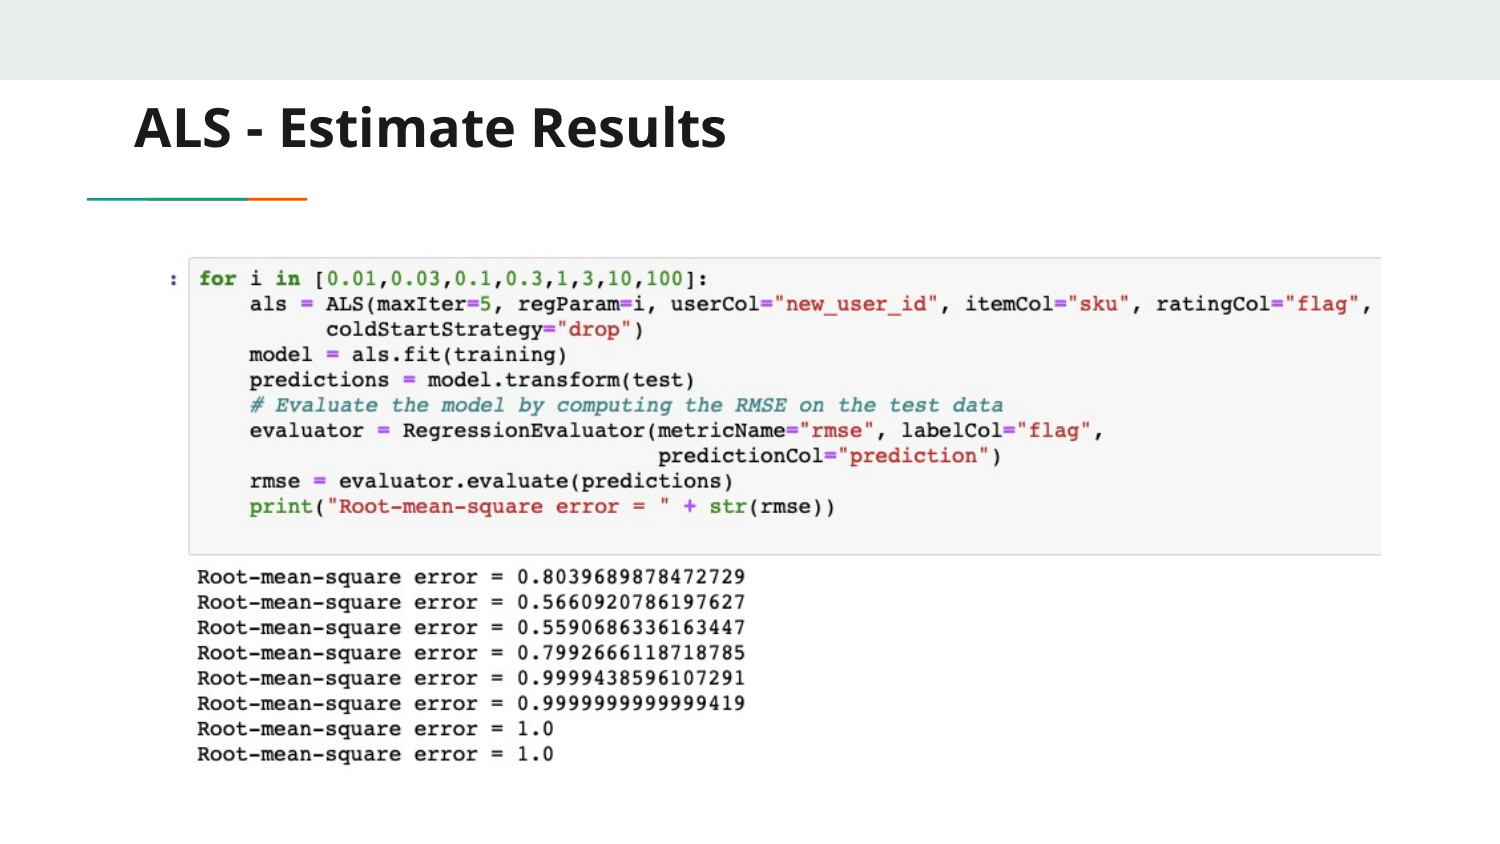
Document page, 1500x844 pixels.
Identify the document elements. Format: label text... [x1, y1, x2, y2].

picture [170, 252, 1382, 773]
title ALS - Estimate Results [119, 78, 1381, 167]
